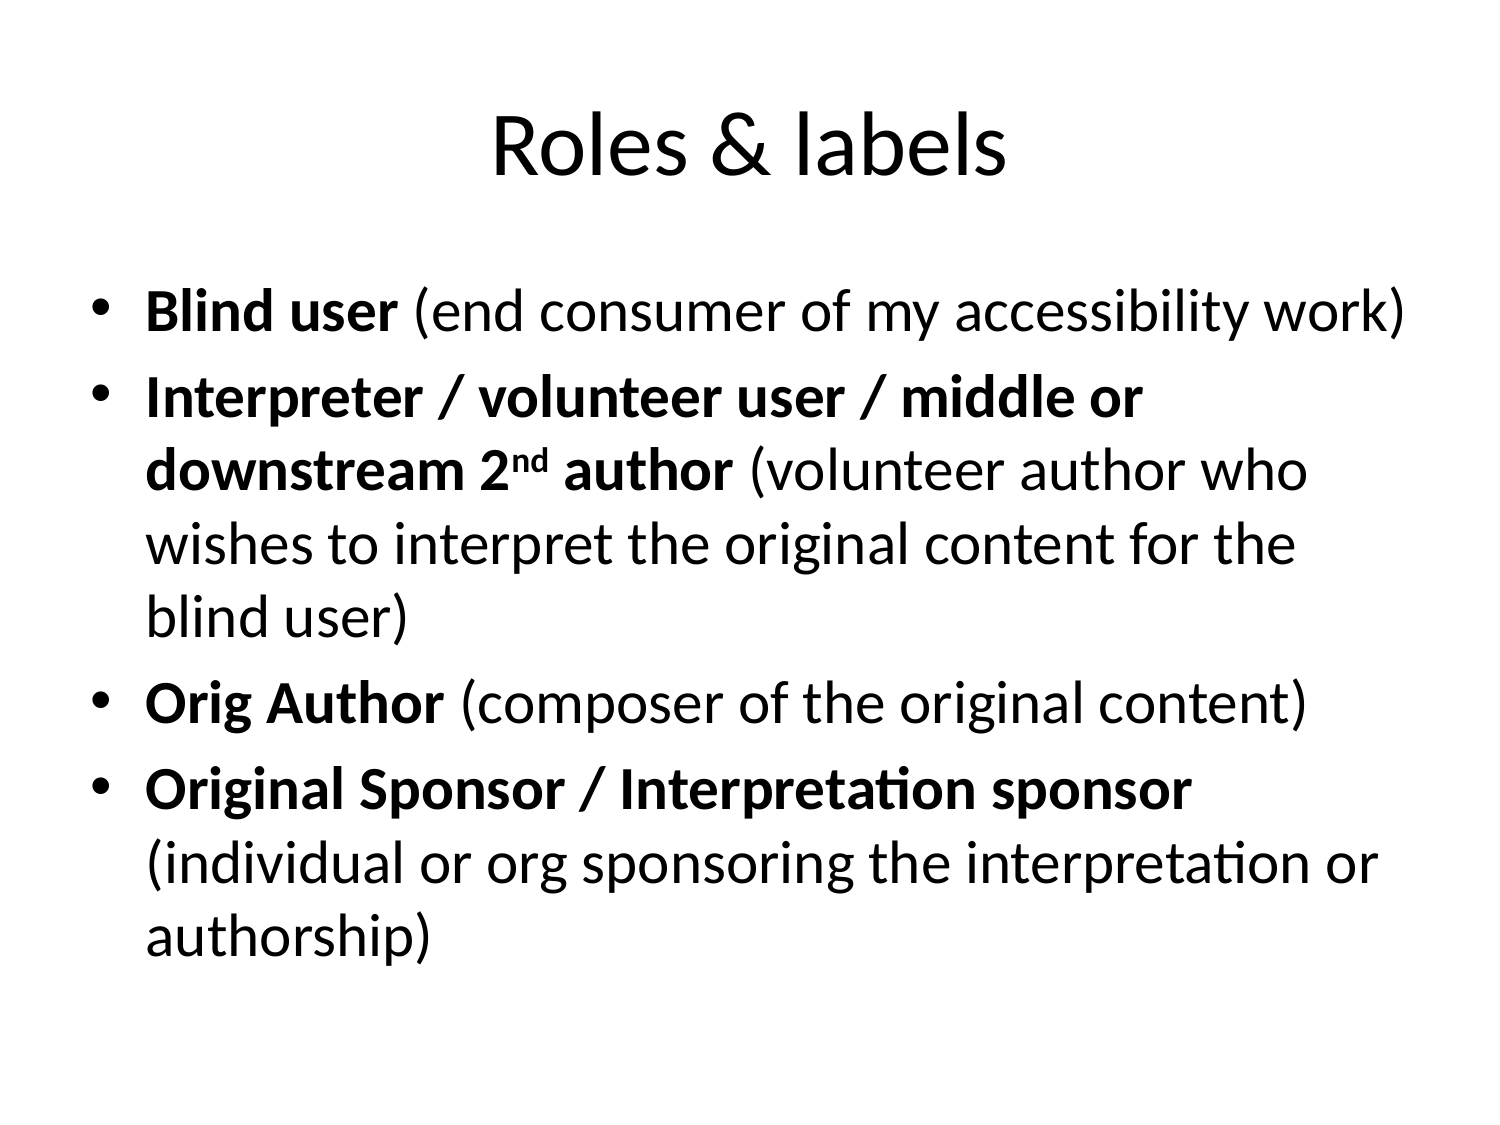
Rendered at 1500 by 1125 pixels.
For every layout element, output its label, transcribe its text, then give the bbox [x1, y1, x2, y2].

title Roles & labels [75, 45, 1425, 233]
list Blind user (end consumer of my accessibility work) Interpreter / volunteer user / middle or downstream 2nd author (volunteer author who wishes to interpret the original content for the blind user) Orig Author (composer of the original content) Original Sponsor / Interpretation sponsor (individual or org sponsoring the interpretation or authorship) [75, 262, 1425, 1005]
